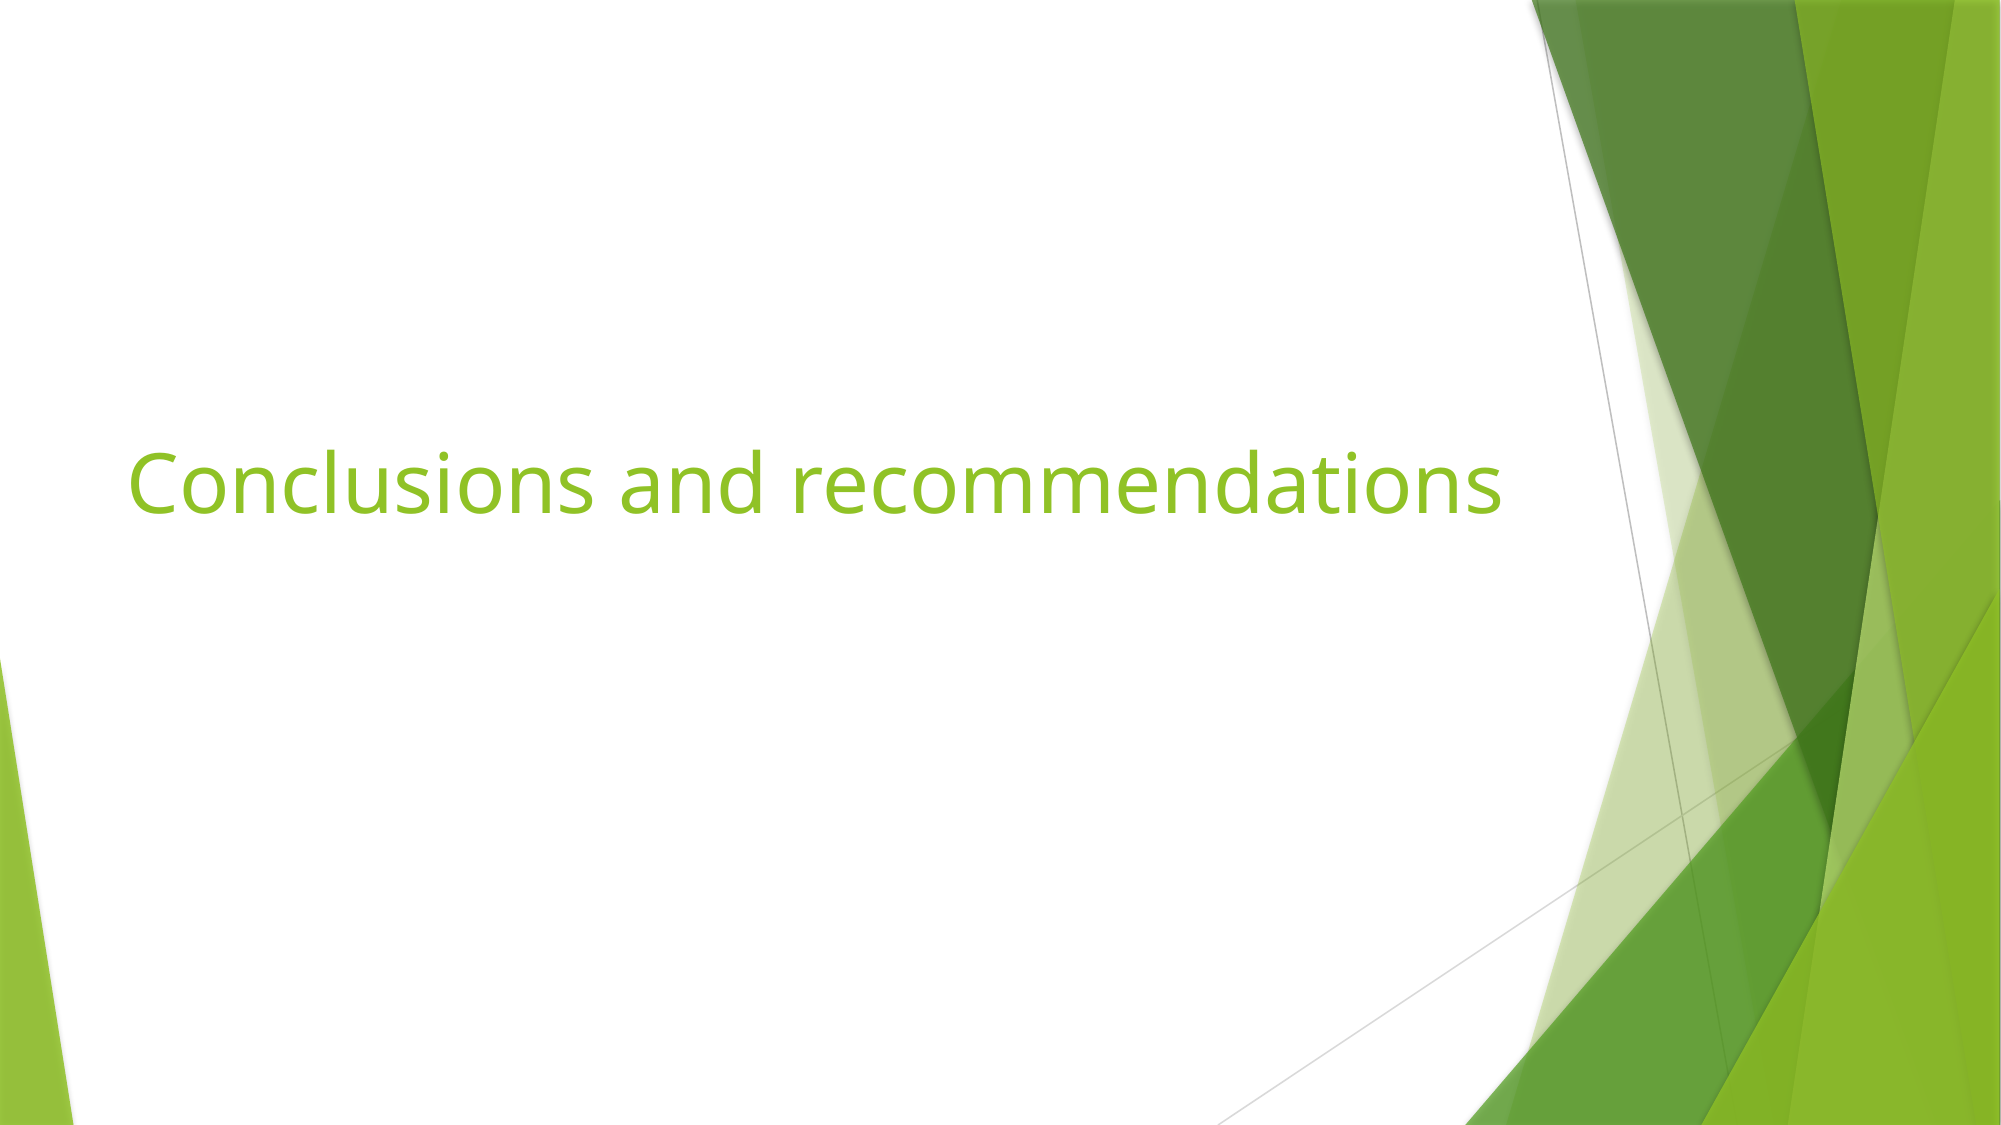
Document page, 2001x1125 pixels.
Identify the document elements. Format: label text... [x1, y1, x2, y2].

title Conclusions and recommendations [111, 330, 1522, 631]
